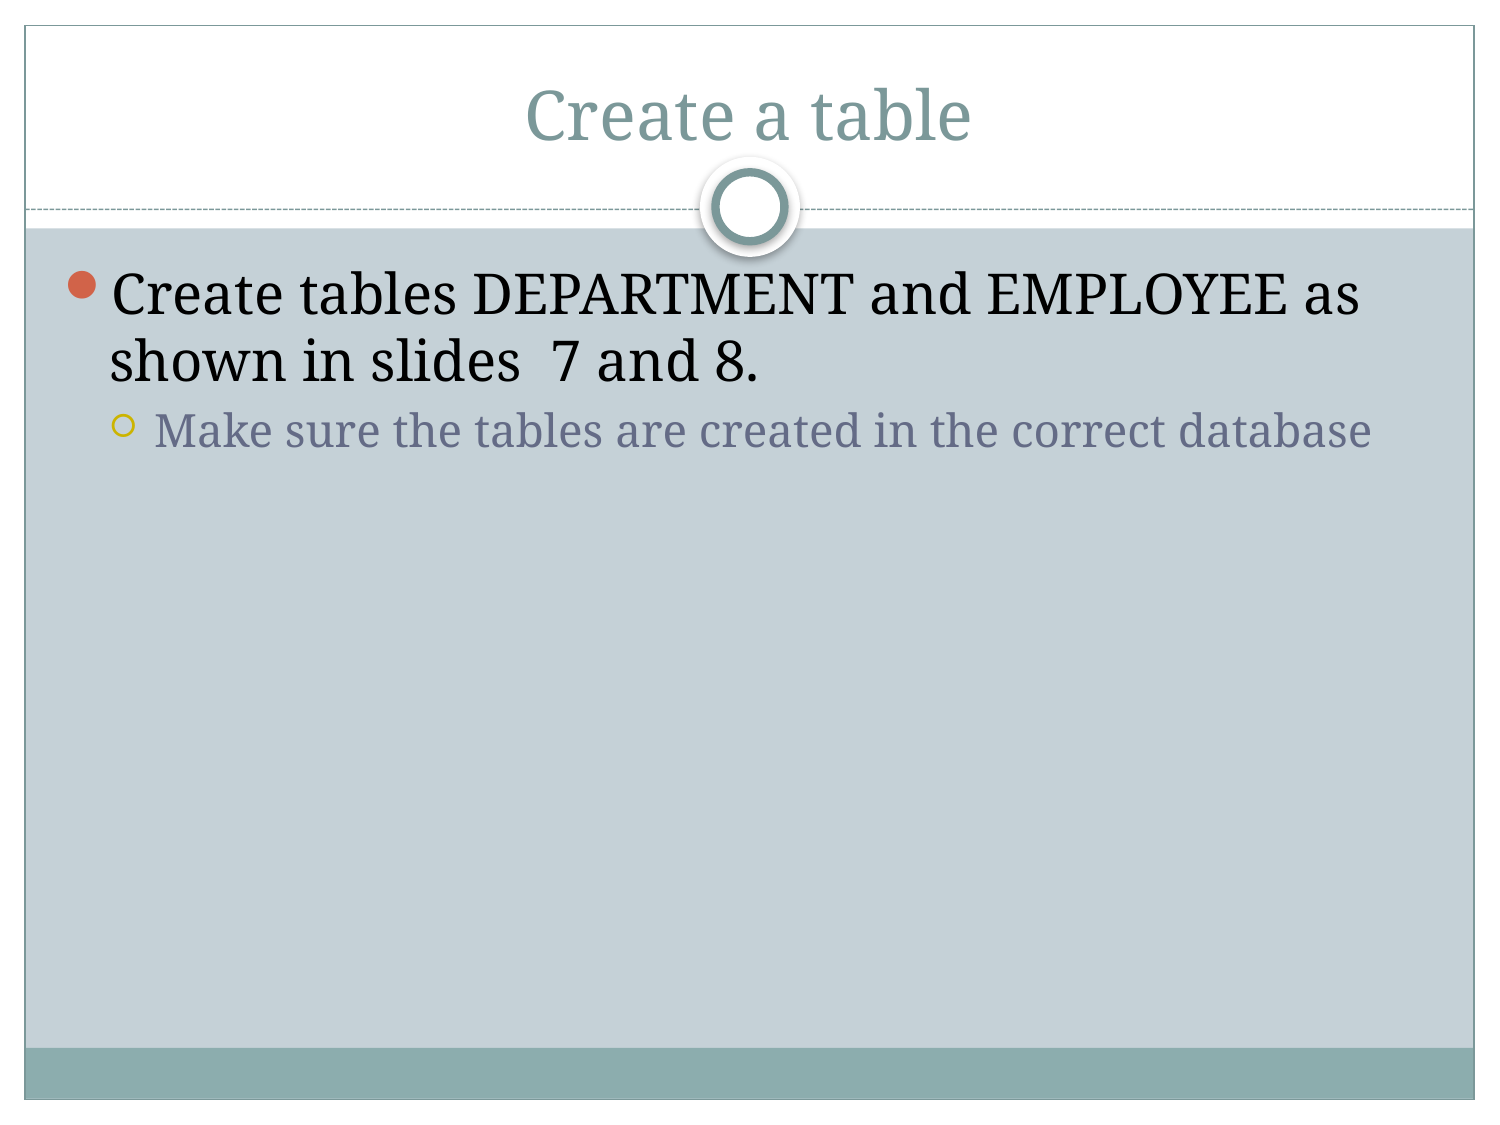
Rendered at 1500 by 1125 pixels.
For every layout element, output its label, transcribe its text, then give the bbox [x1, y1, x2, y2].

list Create tables DEPARTMENT and EMPLOYEE as shown in slides 7 and 8. Make sure the tables are created in the correct database [49, 250, 1445, 1001]
title Create a table [49, 37, 1450, 162]
